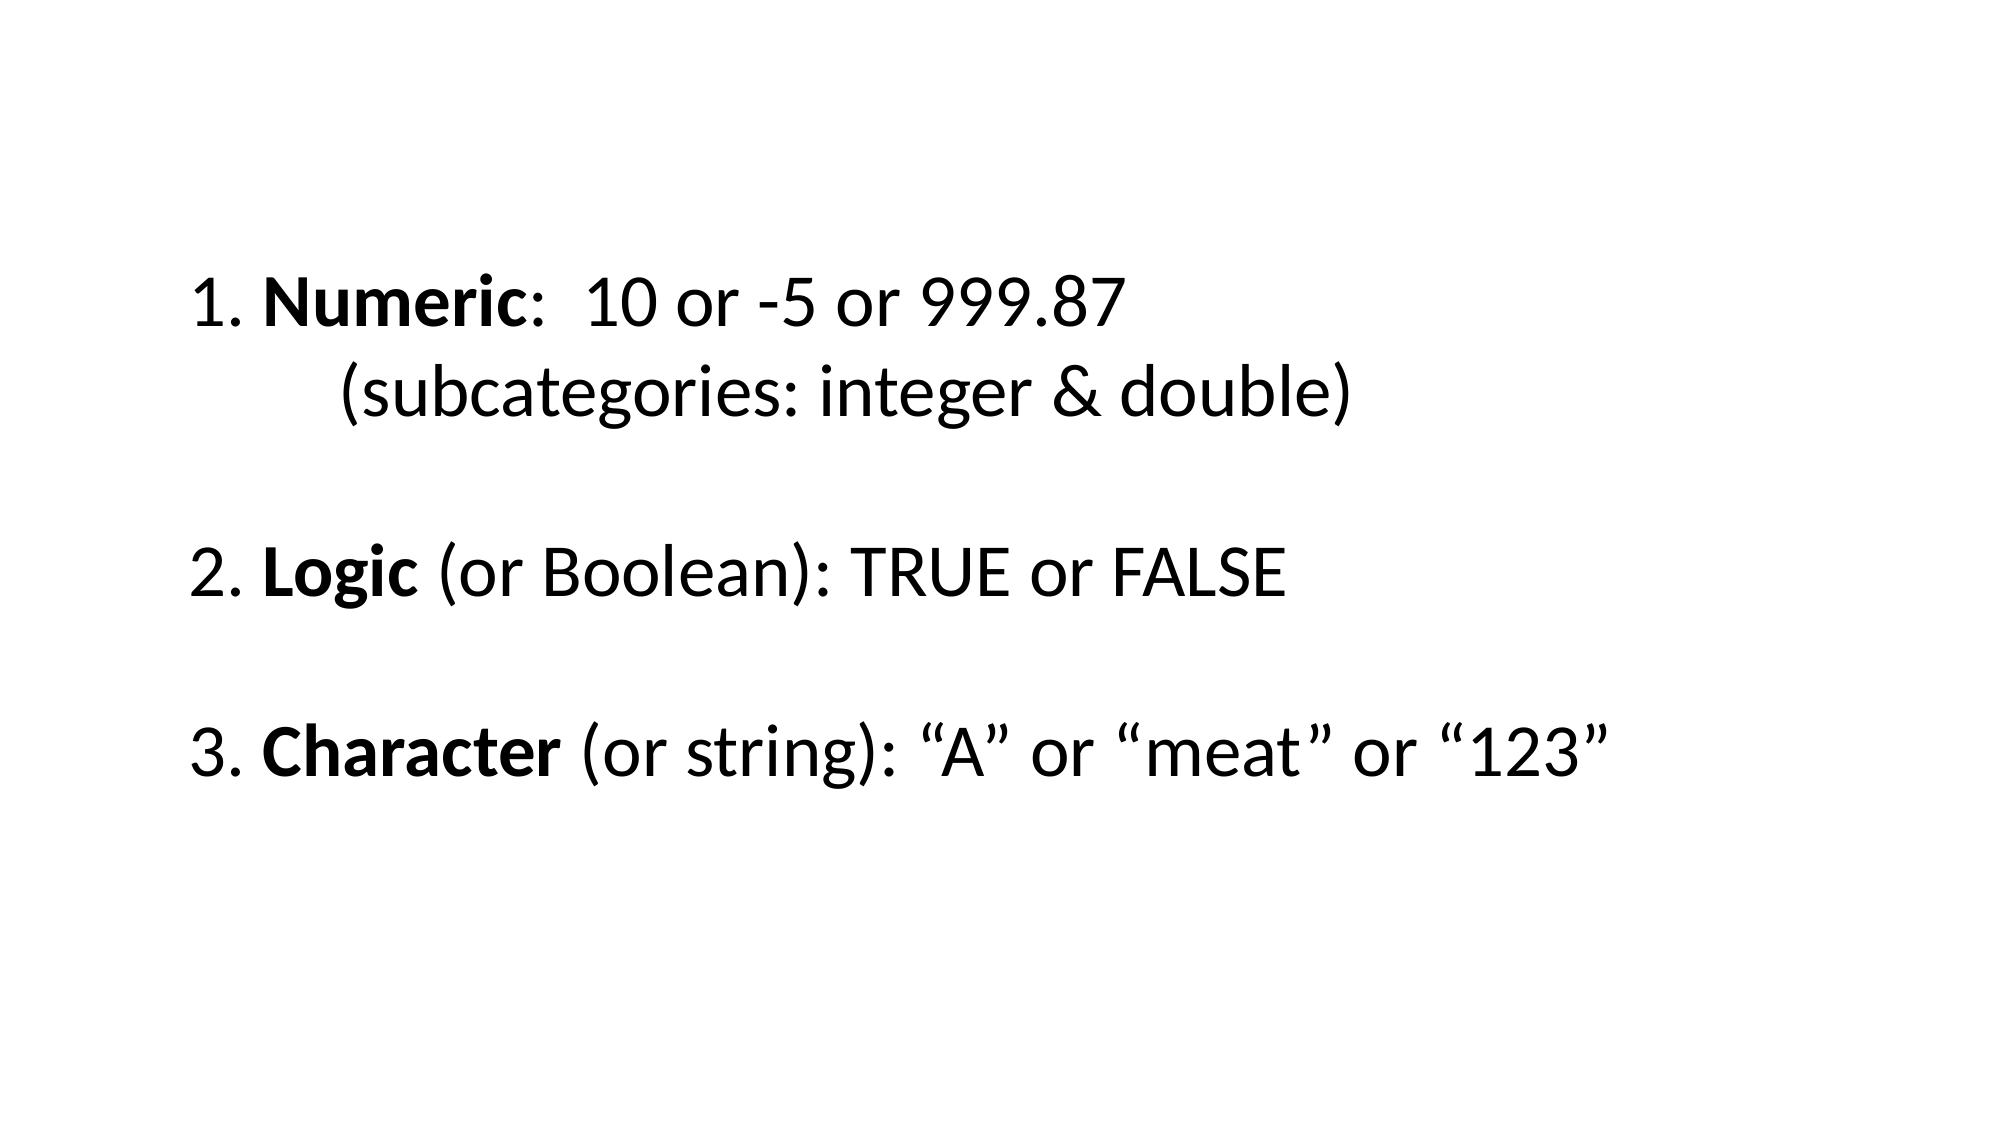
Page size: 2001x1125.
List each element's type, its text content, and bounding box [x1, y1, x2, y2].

text_box 1. Numeric: 10 or -5 or 999.87 (subcategories: integer & double) 2. Logic (or Boolean): TRUE or FALSE 3. Character (or string): “A” or “meat” or “123” [24, 243, 1843, 844]
